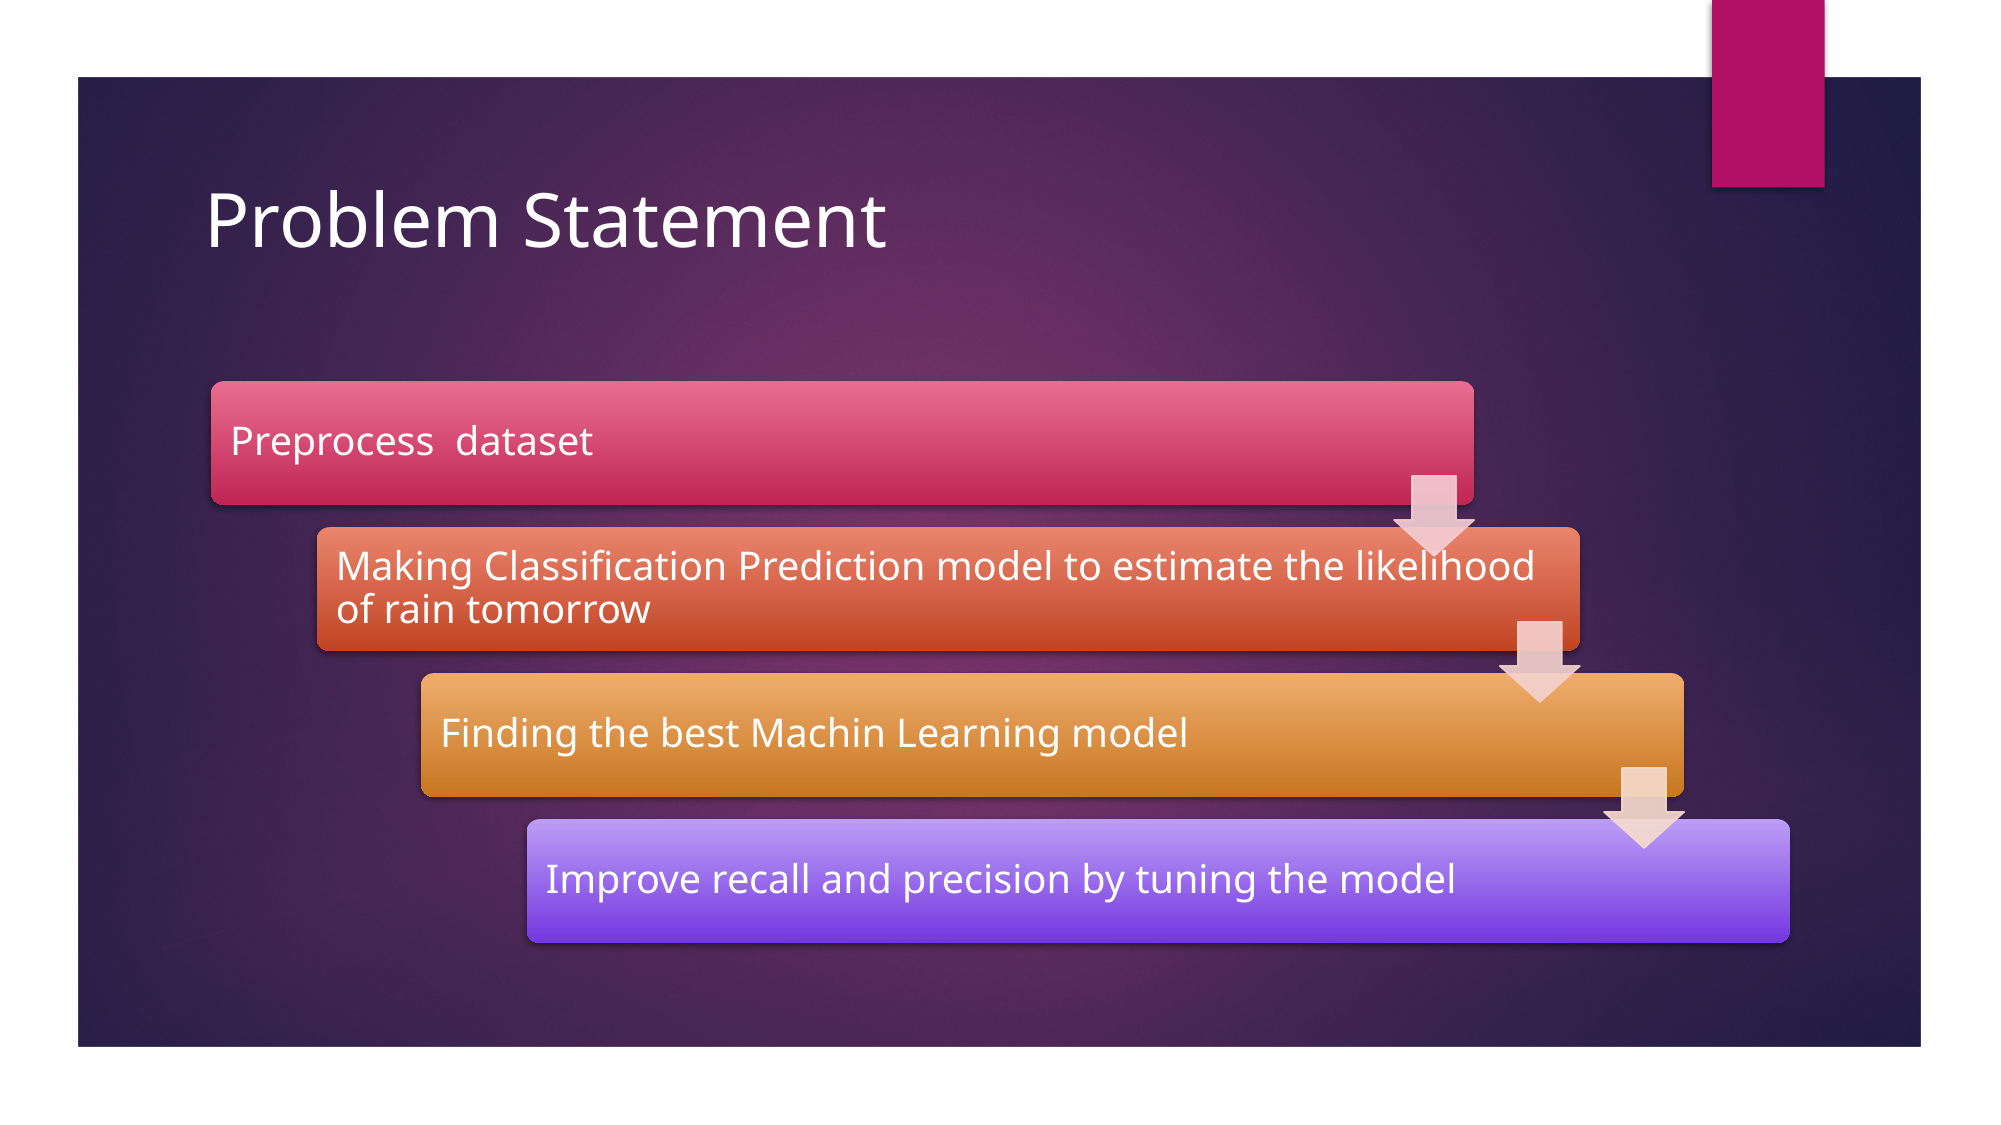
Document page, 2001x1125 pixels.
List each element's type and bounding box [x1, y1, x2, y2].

list [210, 380, 1791, 943]
text_box [0, 0, 2000, 1125]
